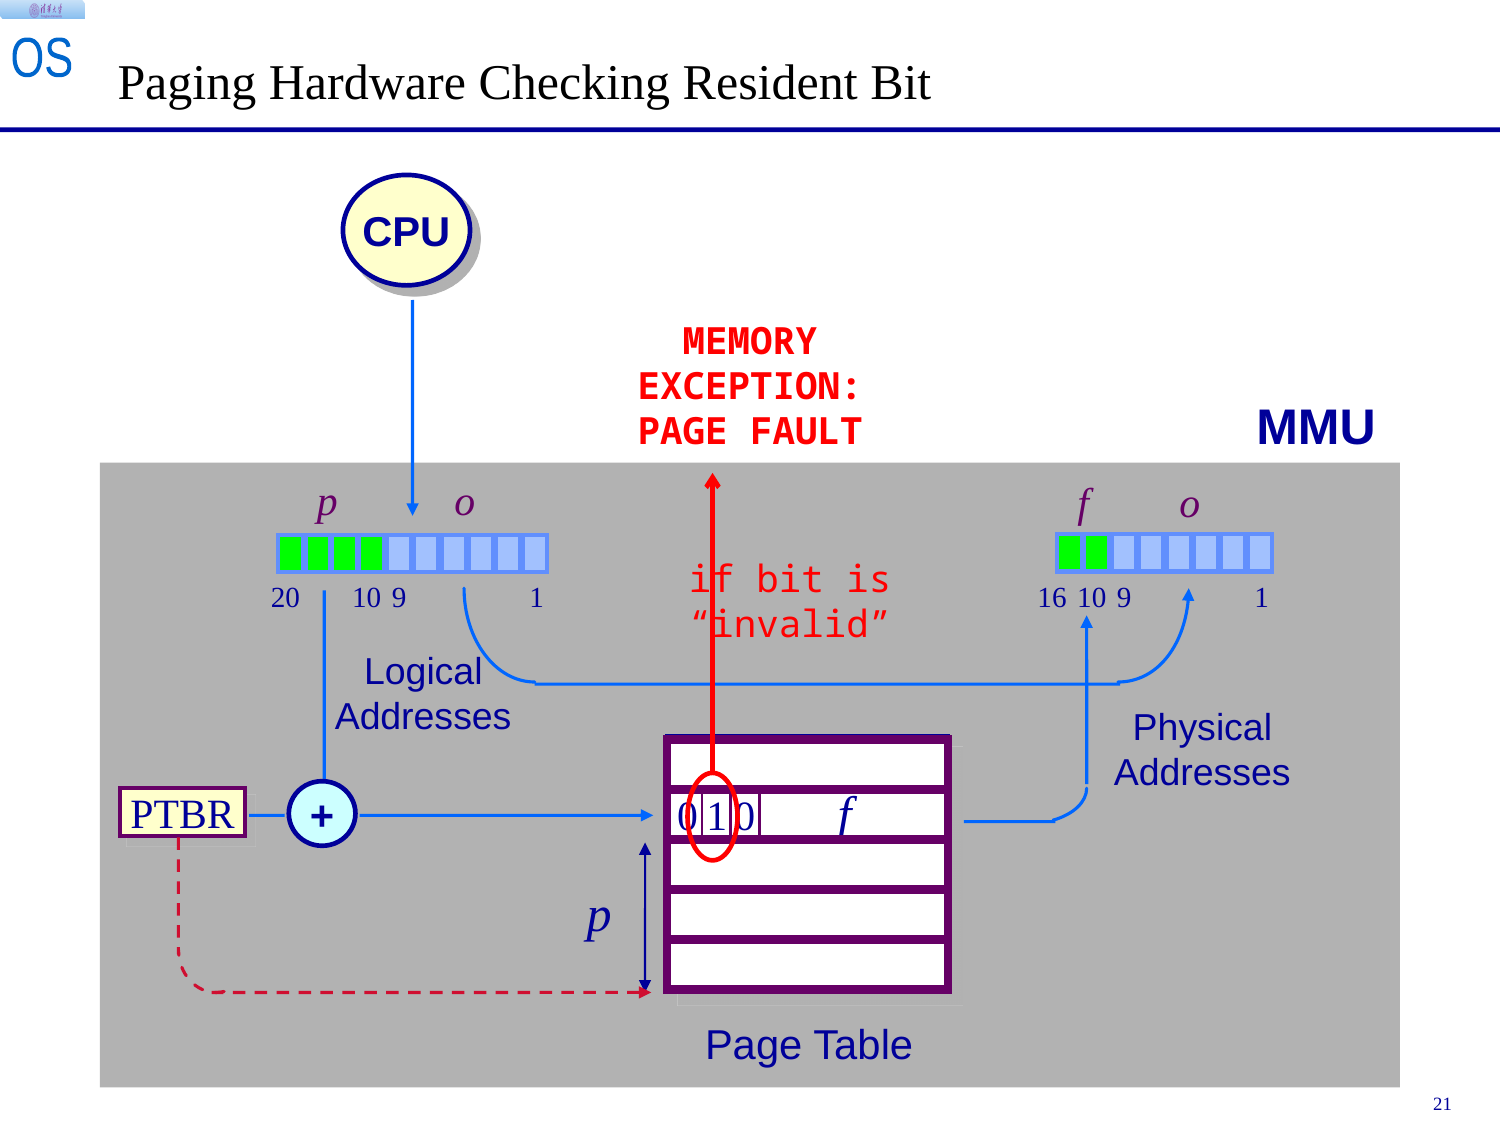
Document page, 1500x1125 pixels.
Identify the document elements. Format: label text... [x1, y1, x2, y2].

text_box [99, 174, 1401, 1088]
title Paging Hardware Checking Resident Bit [102, 18, 1408, 118]
picture [0, 0, 85, 19]
